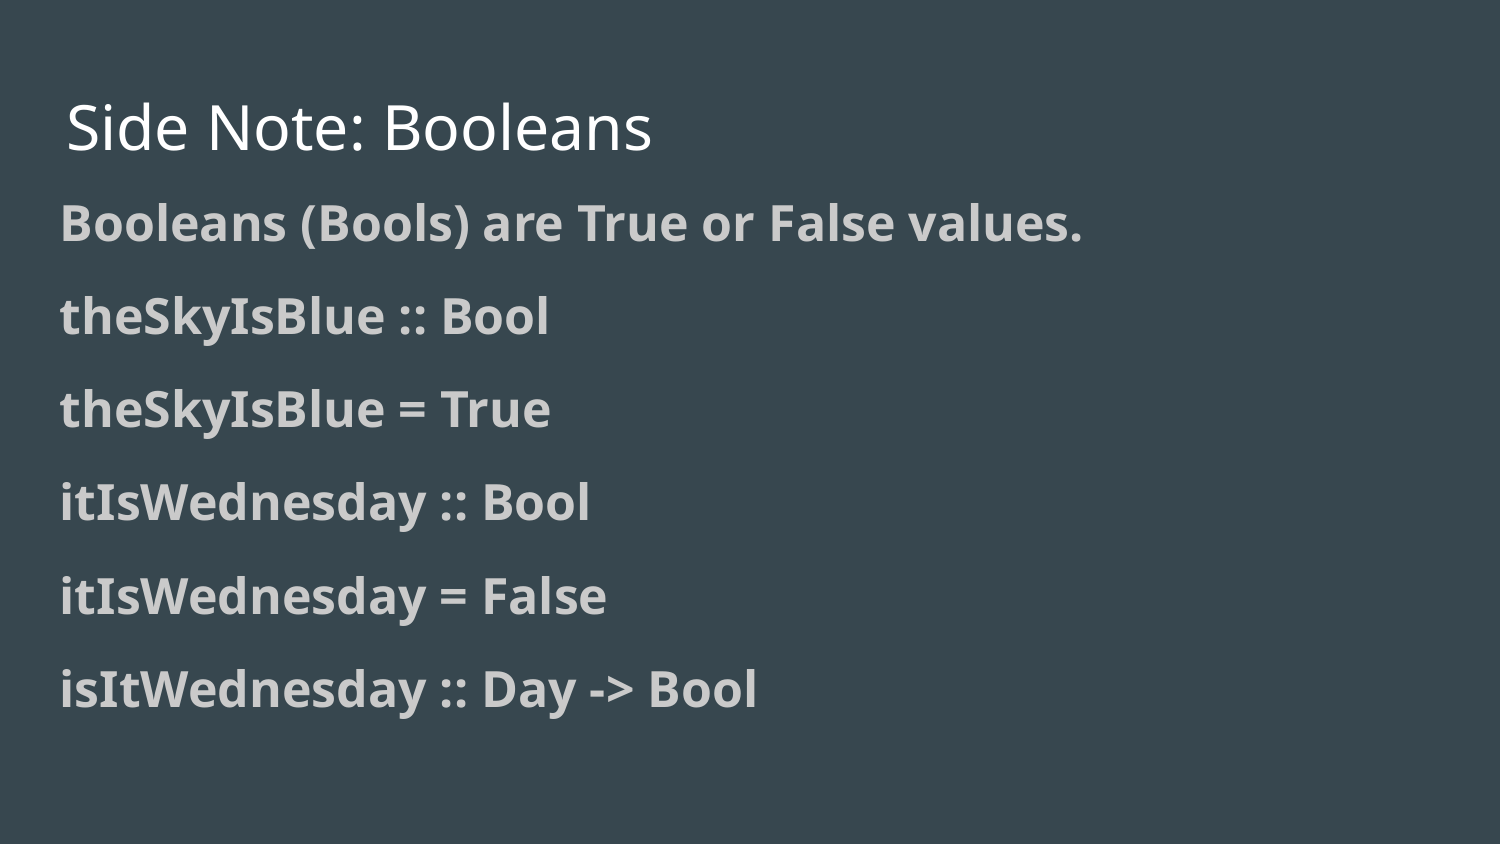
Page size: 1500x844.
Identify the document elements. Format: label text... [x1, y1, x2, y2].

list Booleans (Bools) are True or False values. theSkyIsBlue :: Bool theSkyIsBlue = True itIsWednesday :: Bool itIsWednesday = False isItWednesday :: Day -> Bool [44, 166, 1443, 728]
title Side Note: Booleans [51, 72, 1449, 167]
